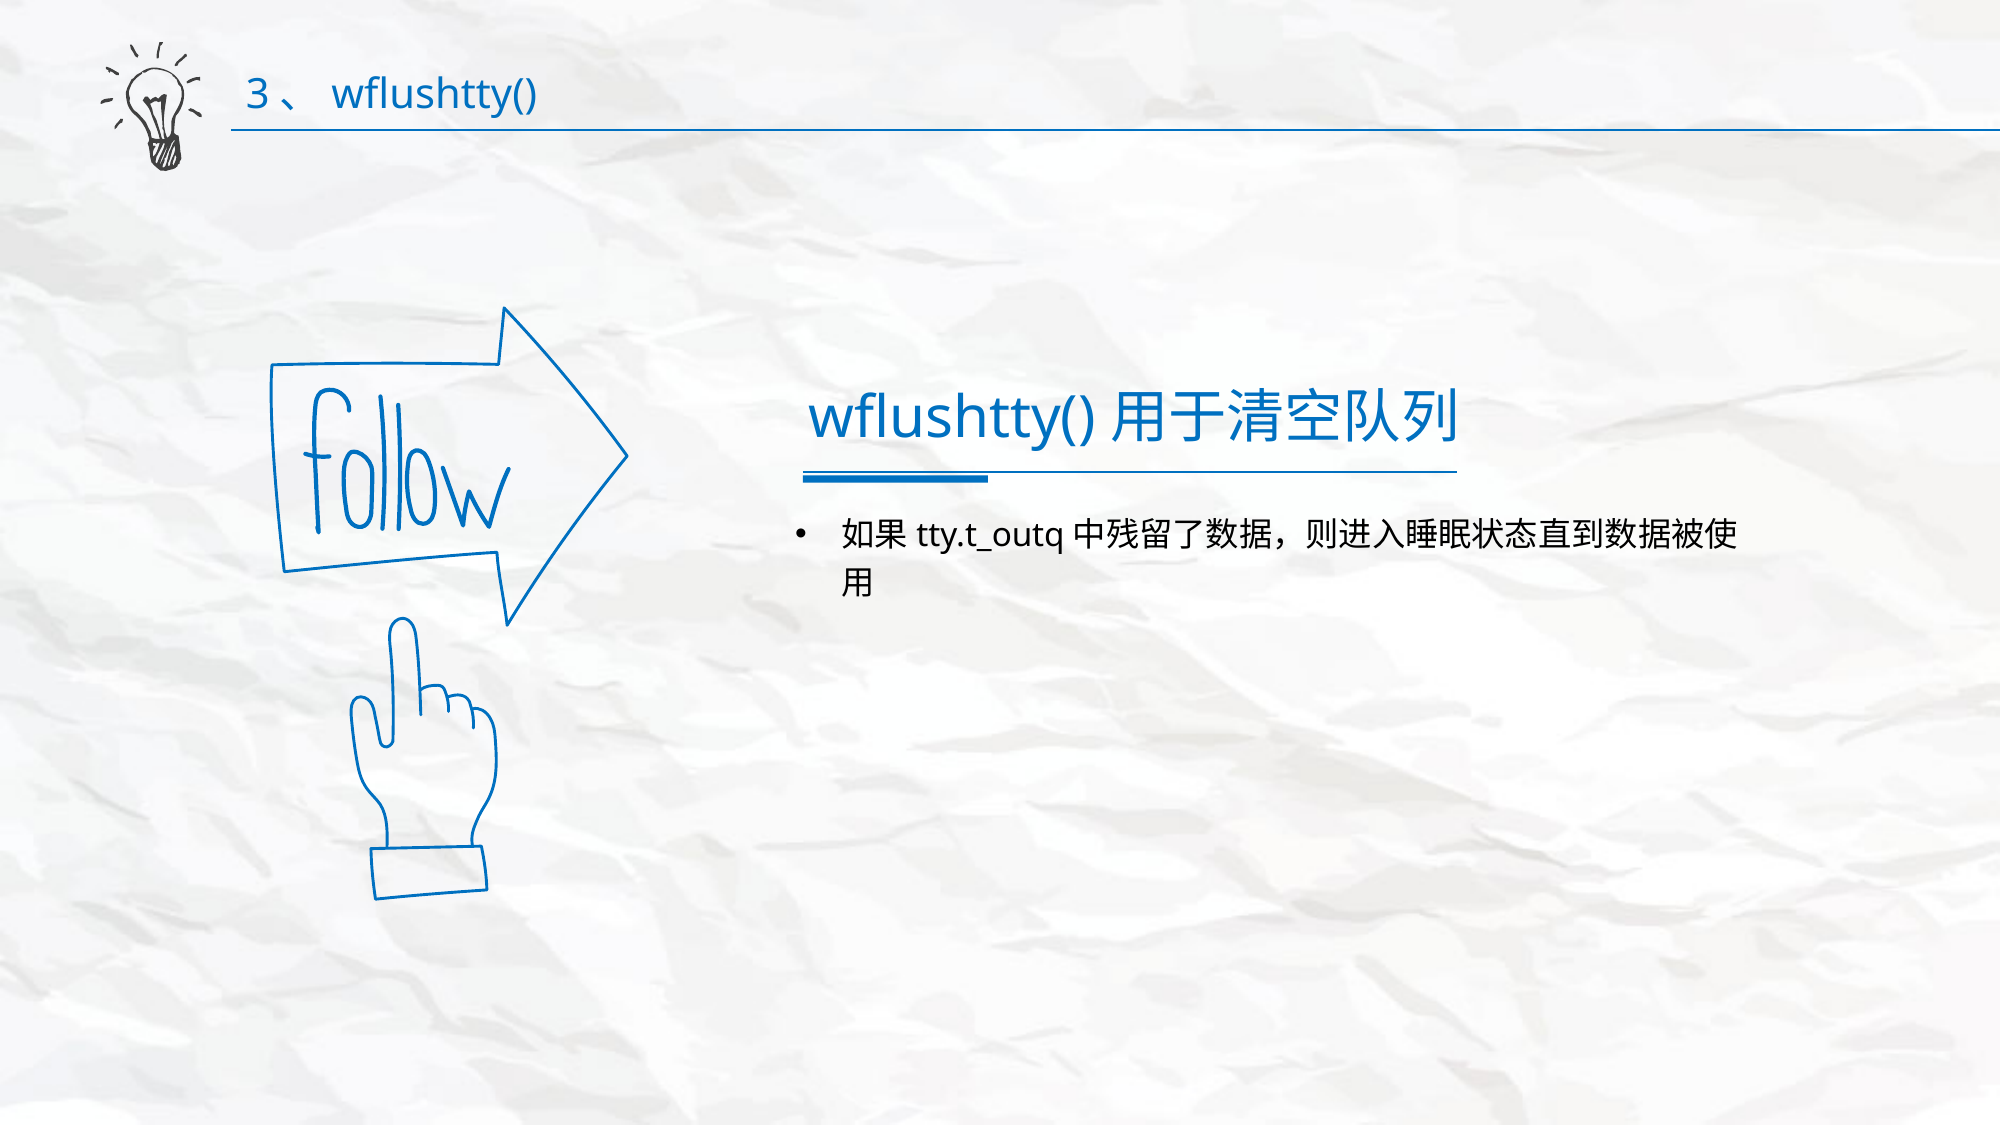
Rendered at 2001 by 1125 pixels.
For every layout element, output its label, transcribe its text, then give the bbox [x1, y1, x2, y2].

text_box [780, 371, 1762, 604]
picture [0, 0, 2000, 1125]
text_box 3、wflushtty() [231, 59, 722, 125]
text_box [350, 626, 498, 900]
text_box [100, 41, 203, 172]
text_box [266, 307, 628, 626]
